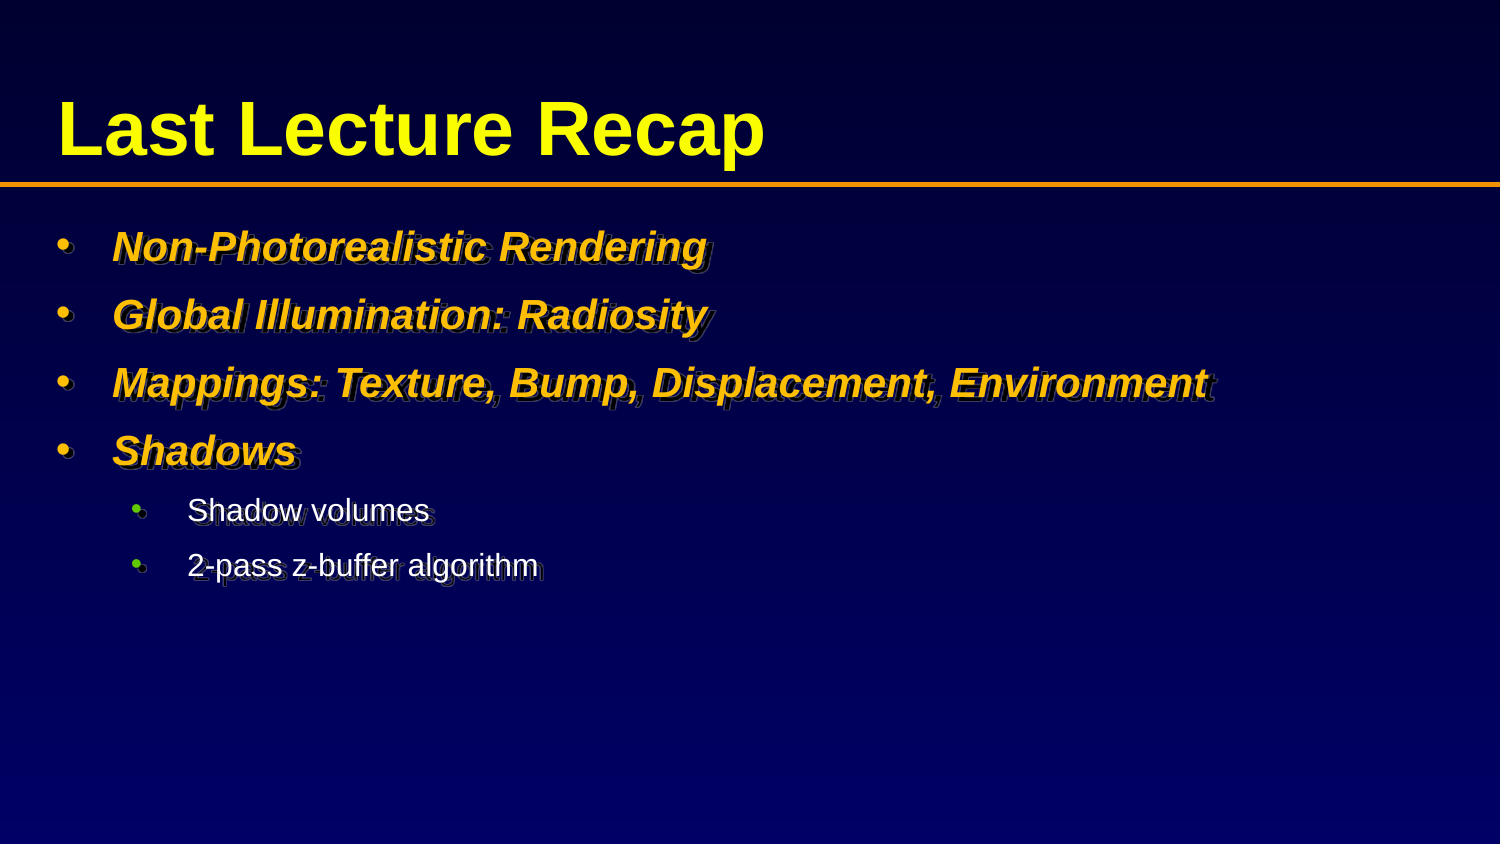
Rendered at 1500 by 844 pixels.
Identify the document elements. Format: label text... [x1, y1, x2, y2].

list Non-Photorealistic Rendering Global Illumination: Radiosity Mappings: Texture, Bump, Displacement, Environment Shadows Shadow volumes 2-pass z-buffer algorithm [40, 206, 1450, 753]
title Last Lecture Recap [42, 37, 1450, 179]
